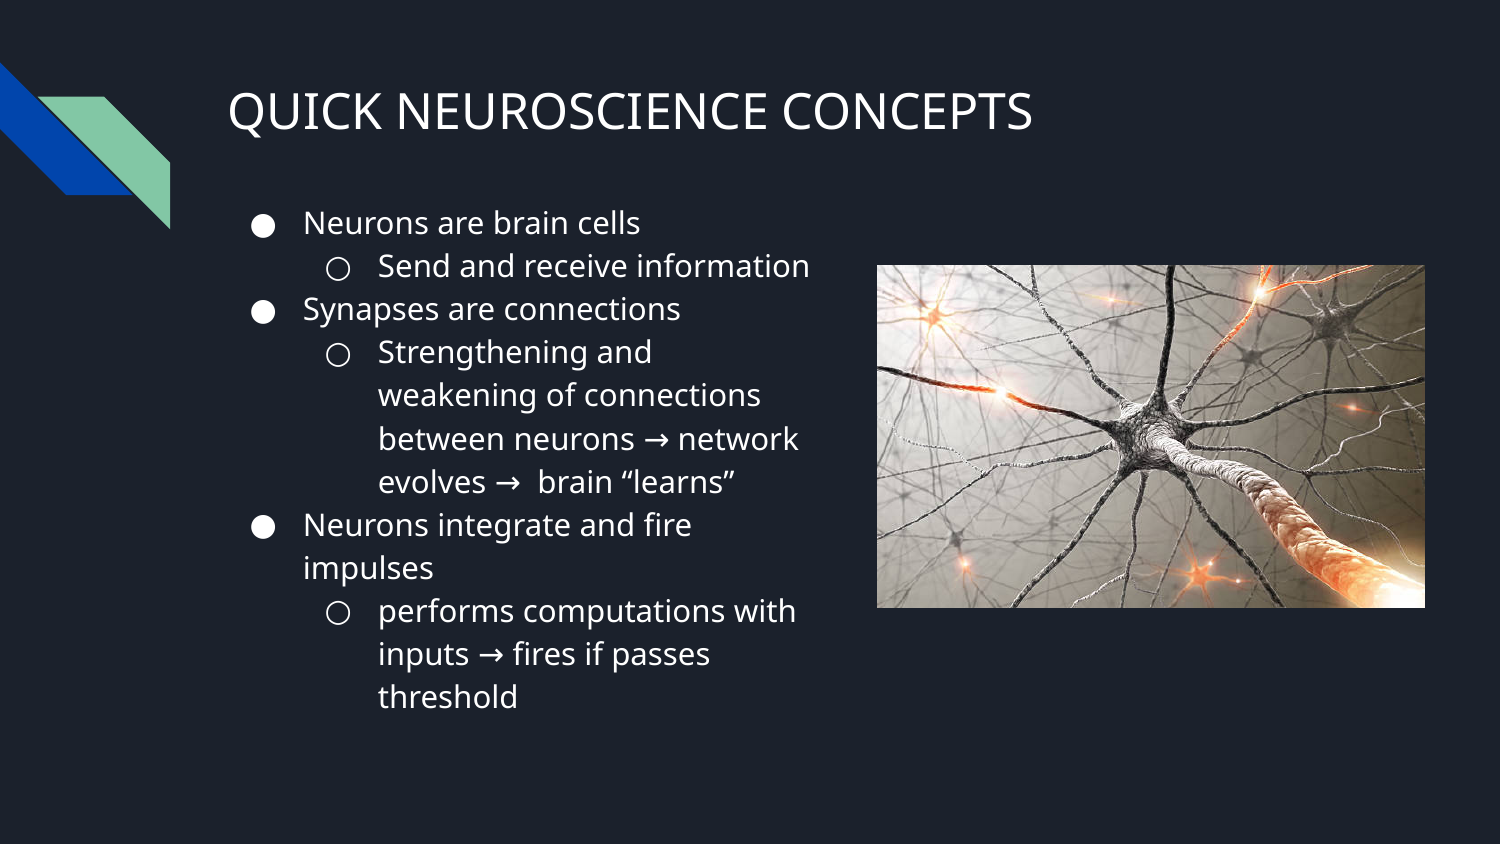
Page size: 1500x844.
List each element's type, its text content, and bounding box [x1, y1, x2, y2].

title QUICK NEUROSCIENCE CONCEPTS [212, 64, 1368, 215]
picture [877, 265, 1425, 609]
list Neurons are brain cells Send and receive information Synapses are connections Strengthening and weakening of connections between neurons → network evolves → brain “learns” Neurons integrate and fire impulses performs computations with inputs → fires if passes threshold [212, 182, 827, 735]
